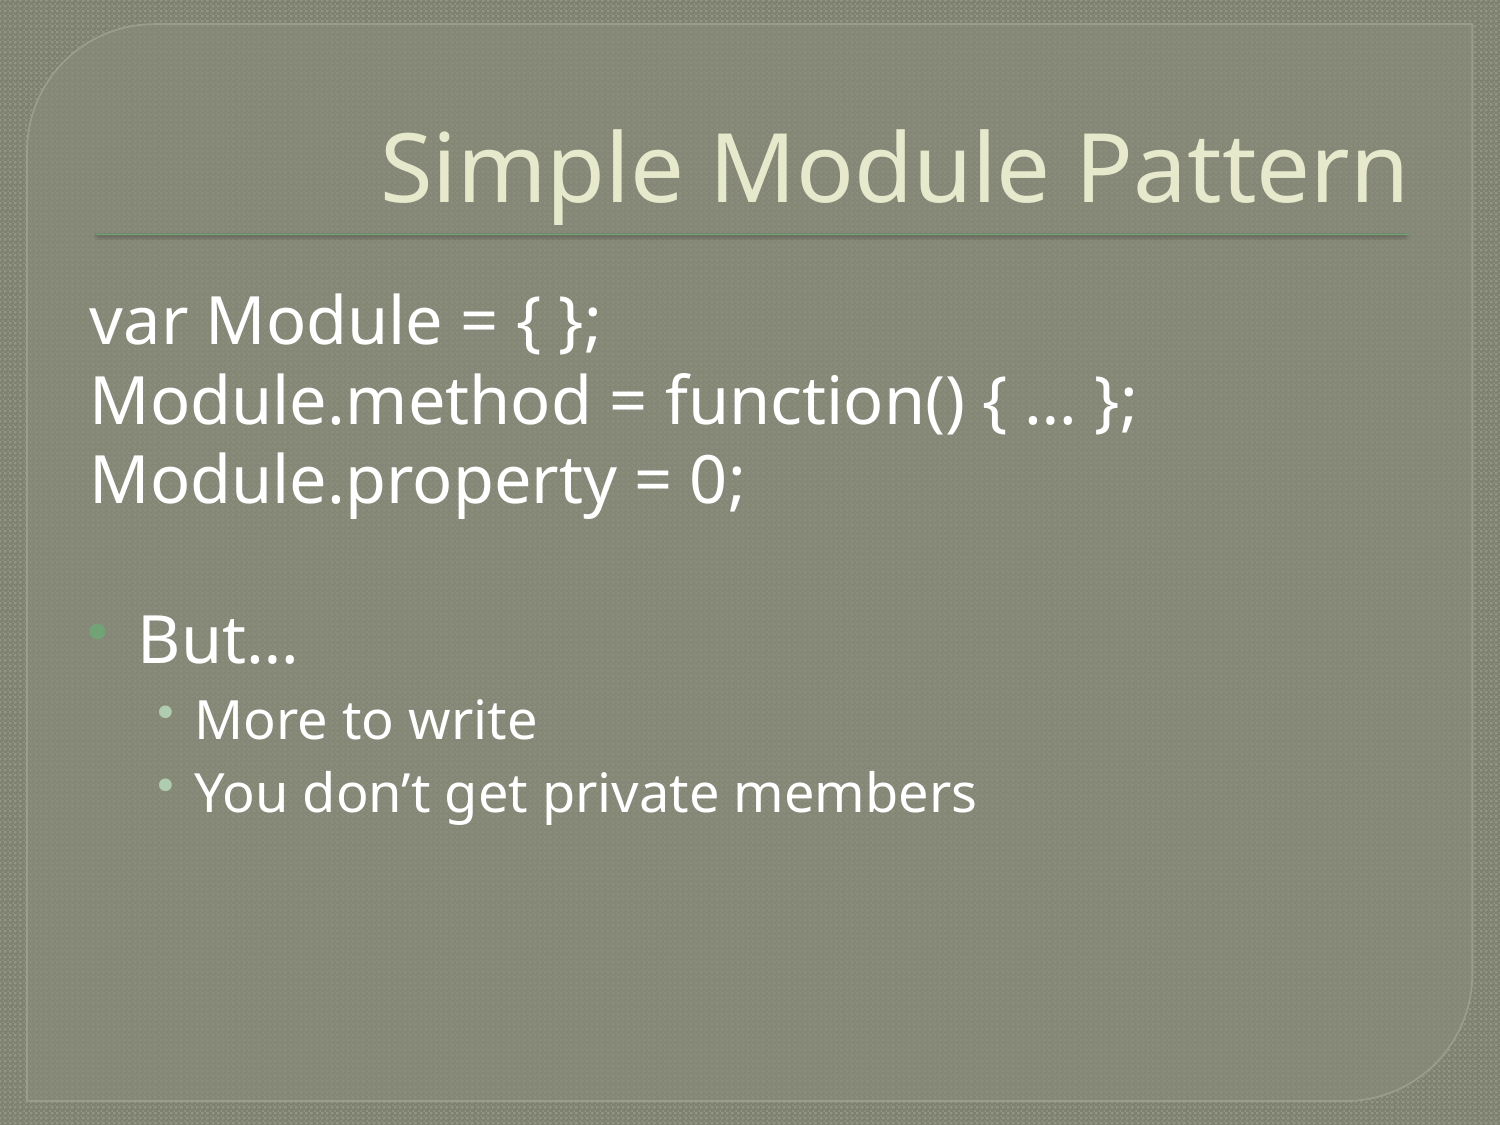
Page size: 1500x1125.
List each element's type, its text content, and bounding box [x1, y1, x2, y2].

list var Module = { }; Module.method = function() { … }; Module.property = 0; But… More to write You don’t get private members [75, 270, 1425, 1013]
title Simple Module Pattern [75, 41, 1425, 230]
